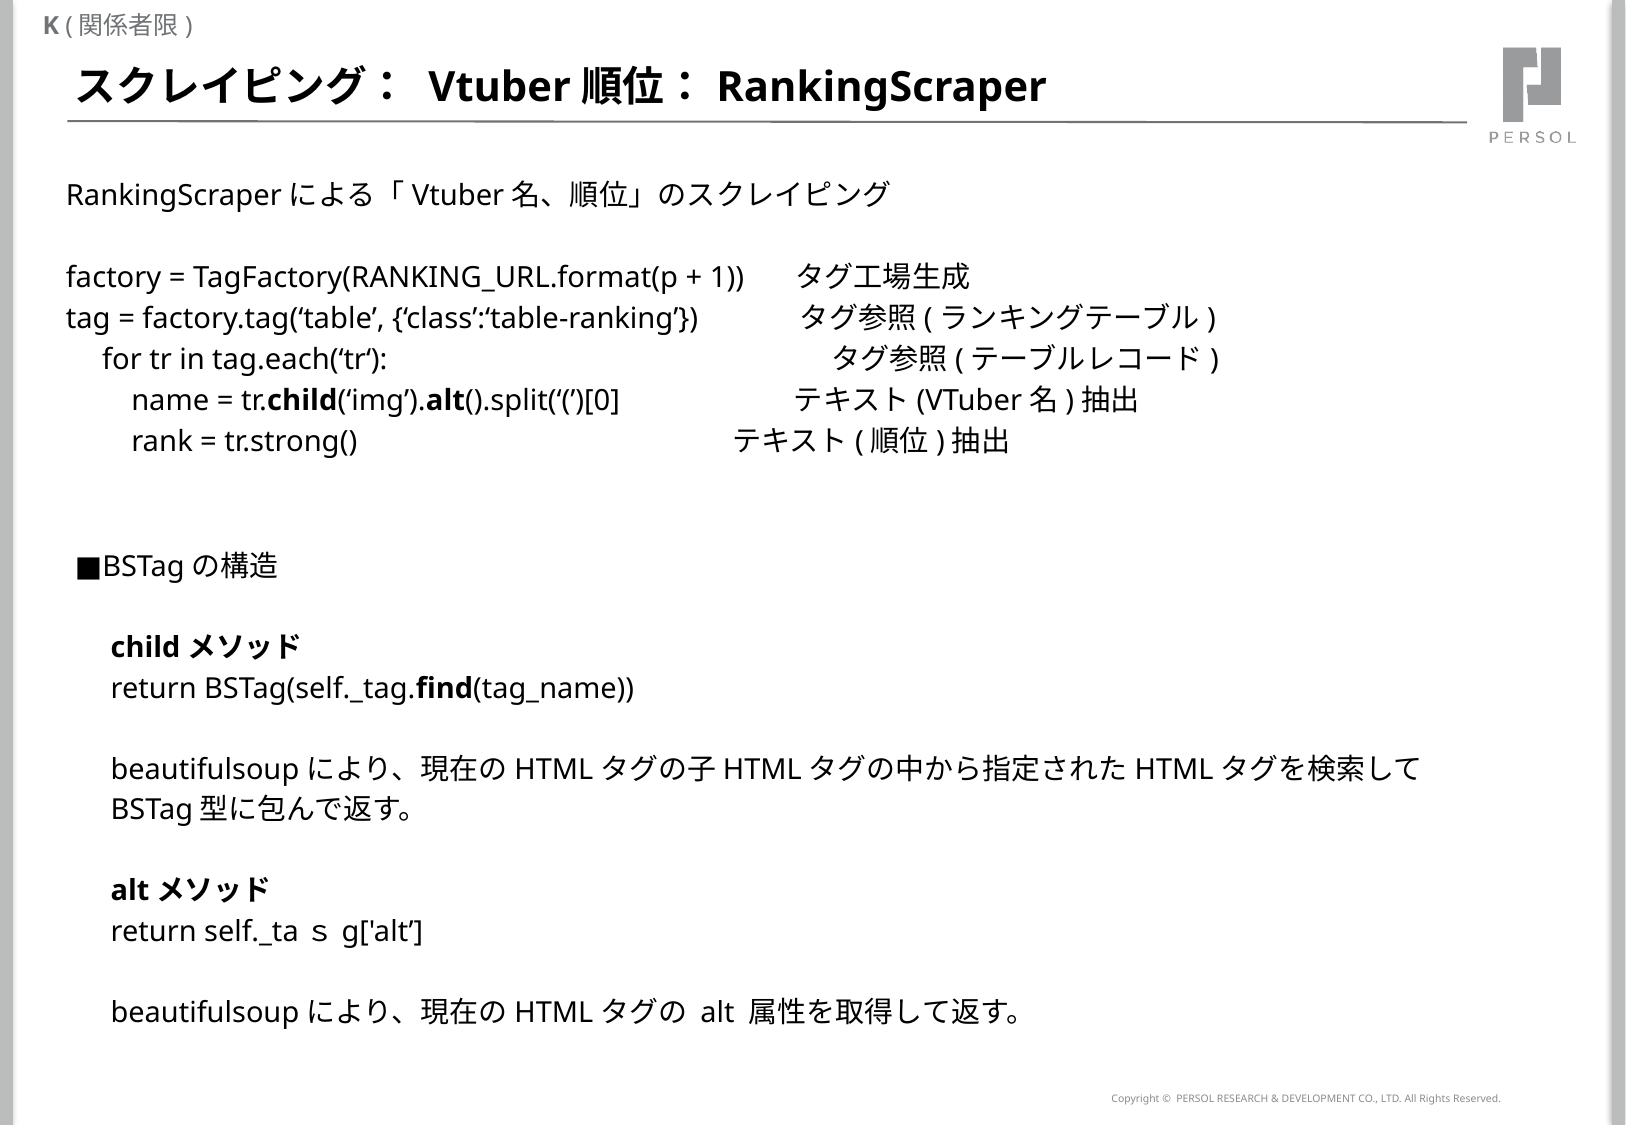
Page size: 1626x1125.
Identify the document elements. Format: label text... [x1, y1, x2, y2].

picture [1466, 24, 1599, 166]
text_box RankingScraperによる「Vtuber名、順位」のスクレイピング factory = TagFactory(RANKING_URL.format(p + 1)) タグ工場生成 tag = factory.tag(‘table’, {‘class’:‘table-ranking’}) タグ参照(ランキングテーブル) for tr in tag.each(‘tr‘): タグ参照(テーブルレコード) name = tr.child(‘img’).alt().split(‘(’)[0] テキスト(VTuber名)抽出 rank = tr.strong() テキスト(順位)抽出 [50, 168, 1553, 470]
title スクレイピング： Vtuber順位：RankingScraper [59, 47, 1560, 123]
text_box ■BSTagの構造 childメソッド return BSTag(self._tag.find(tag_name)) beautifulsoupにより、現在のHTMLタグの子HTMLタグの中から指定されたHTMLタグを検索して BSTag型に包んで返す。 altメソッド return self._taｓg['alt’] beautifulsoupにより、現在のHTMLタグの alt 属性を取得して返す。 [59, 540, 1584, 1030]
